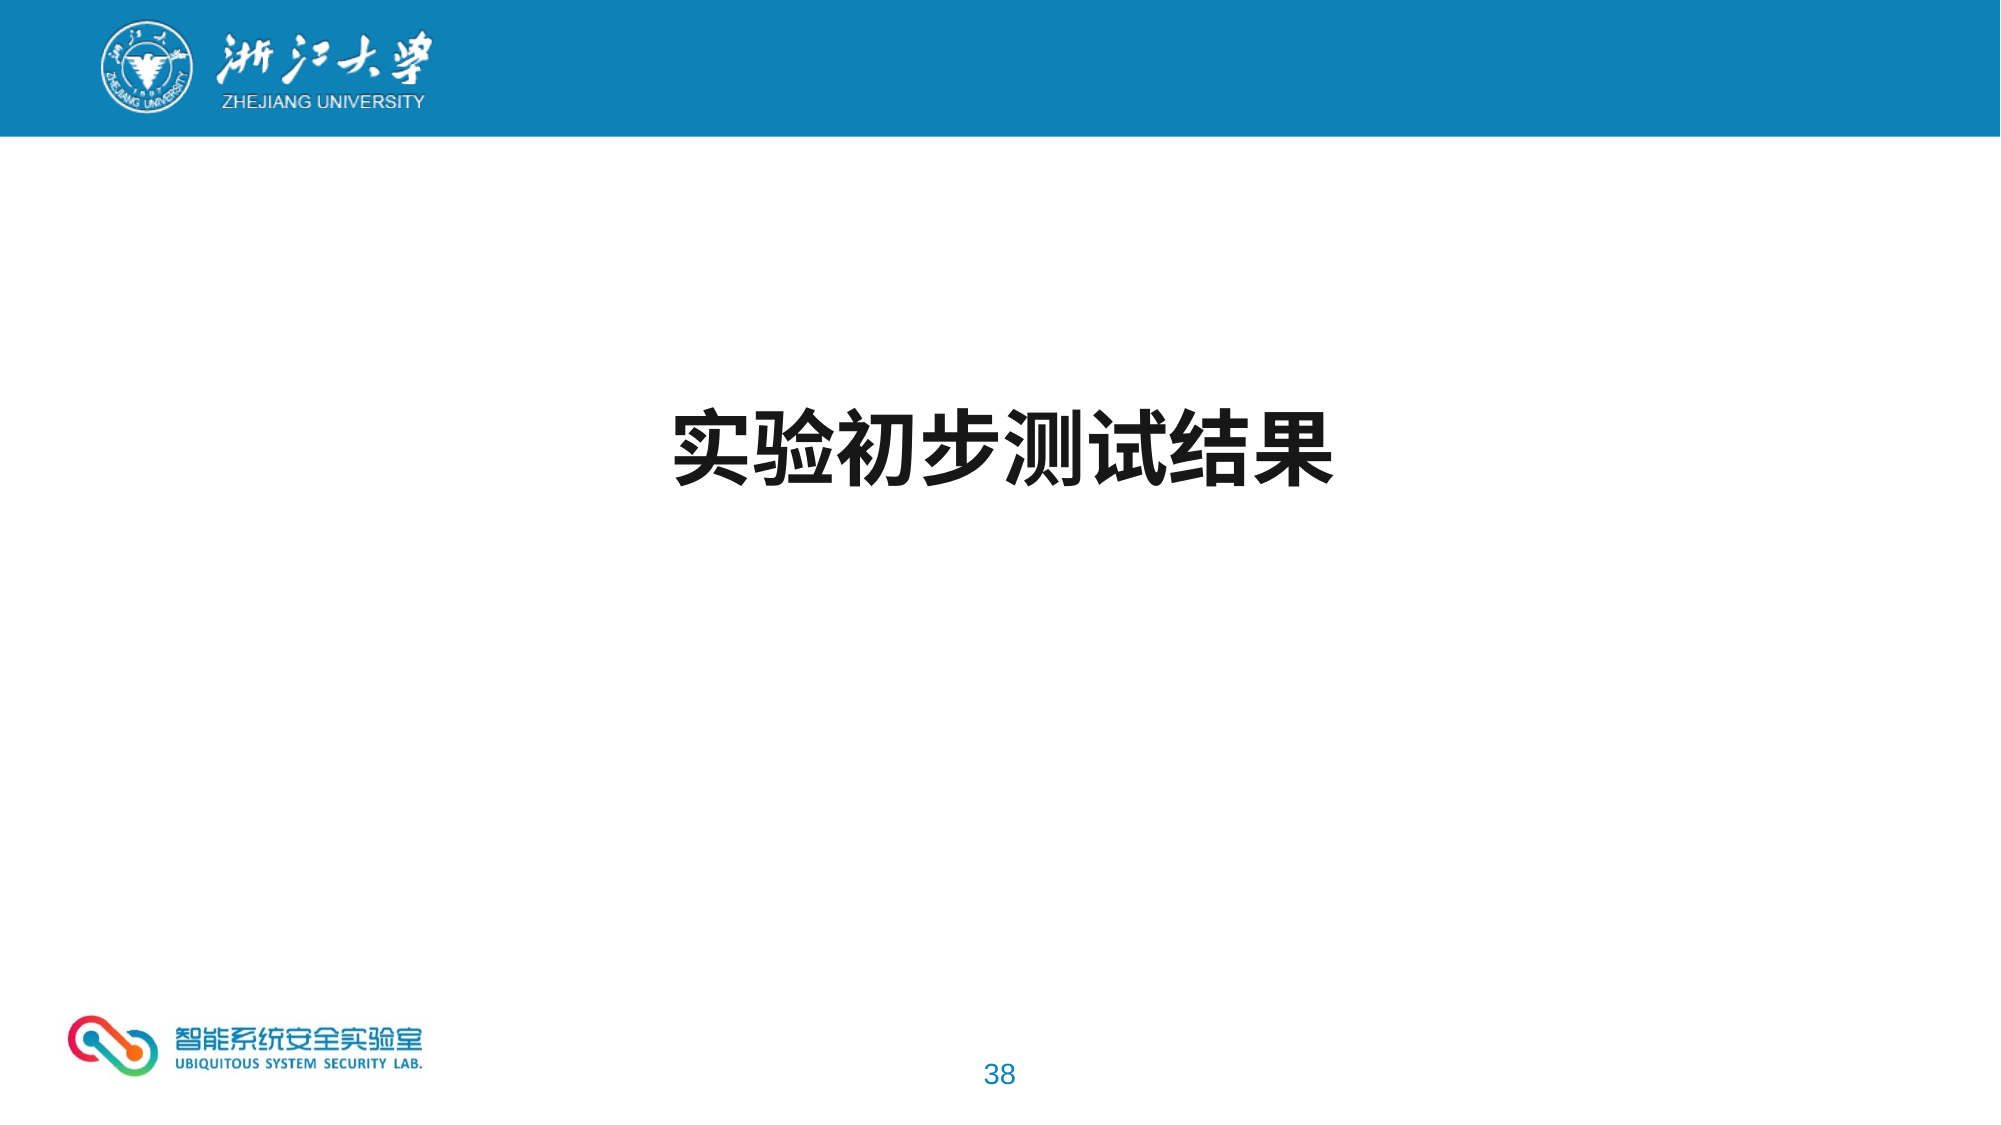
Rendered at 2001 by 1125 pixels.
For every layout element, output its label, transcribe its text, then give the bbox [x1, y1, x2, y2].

picture [312, 40, 330, 66]
picture [50, 997, 447, 1093]
picture [102, 21, 193, 114]
picture [391, 30, 432, 84]
text_box 实验初步测试结果 [186, 389, 1819, 504]
picture [368, 66, 380, 77]
picture [222, 95, 312, 108]
picture [338, 33, 377, 74]
picture [317, 95, 425, 108]
picture [281, 33, 307, 84]
picture [216, 32, 274, 84]
